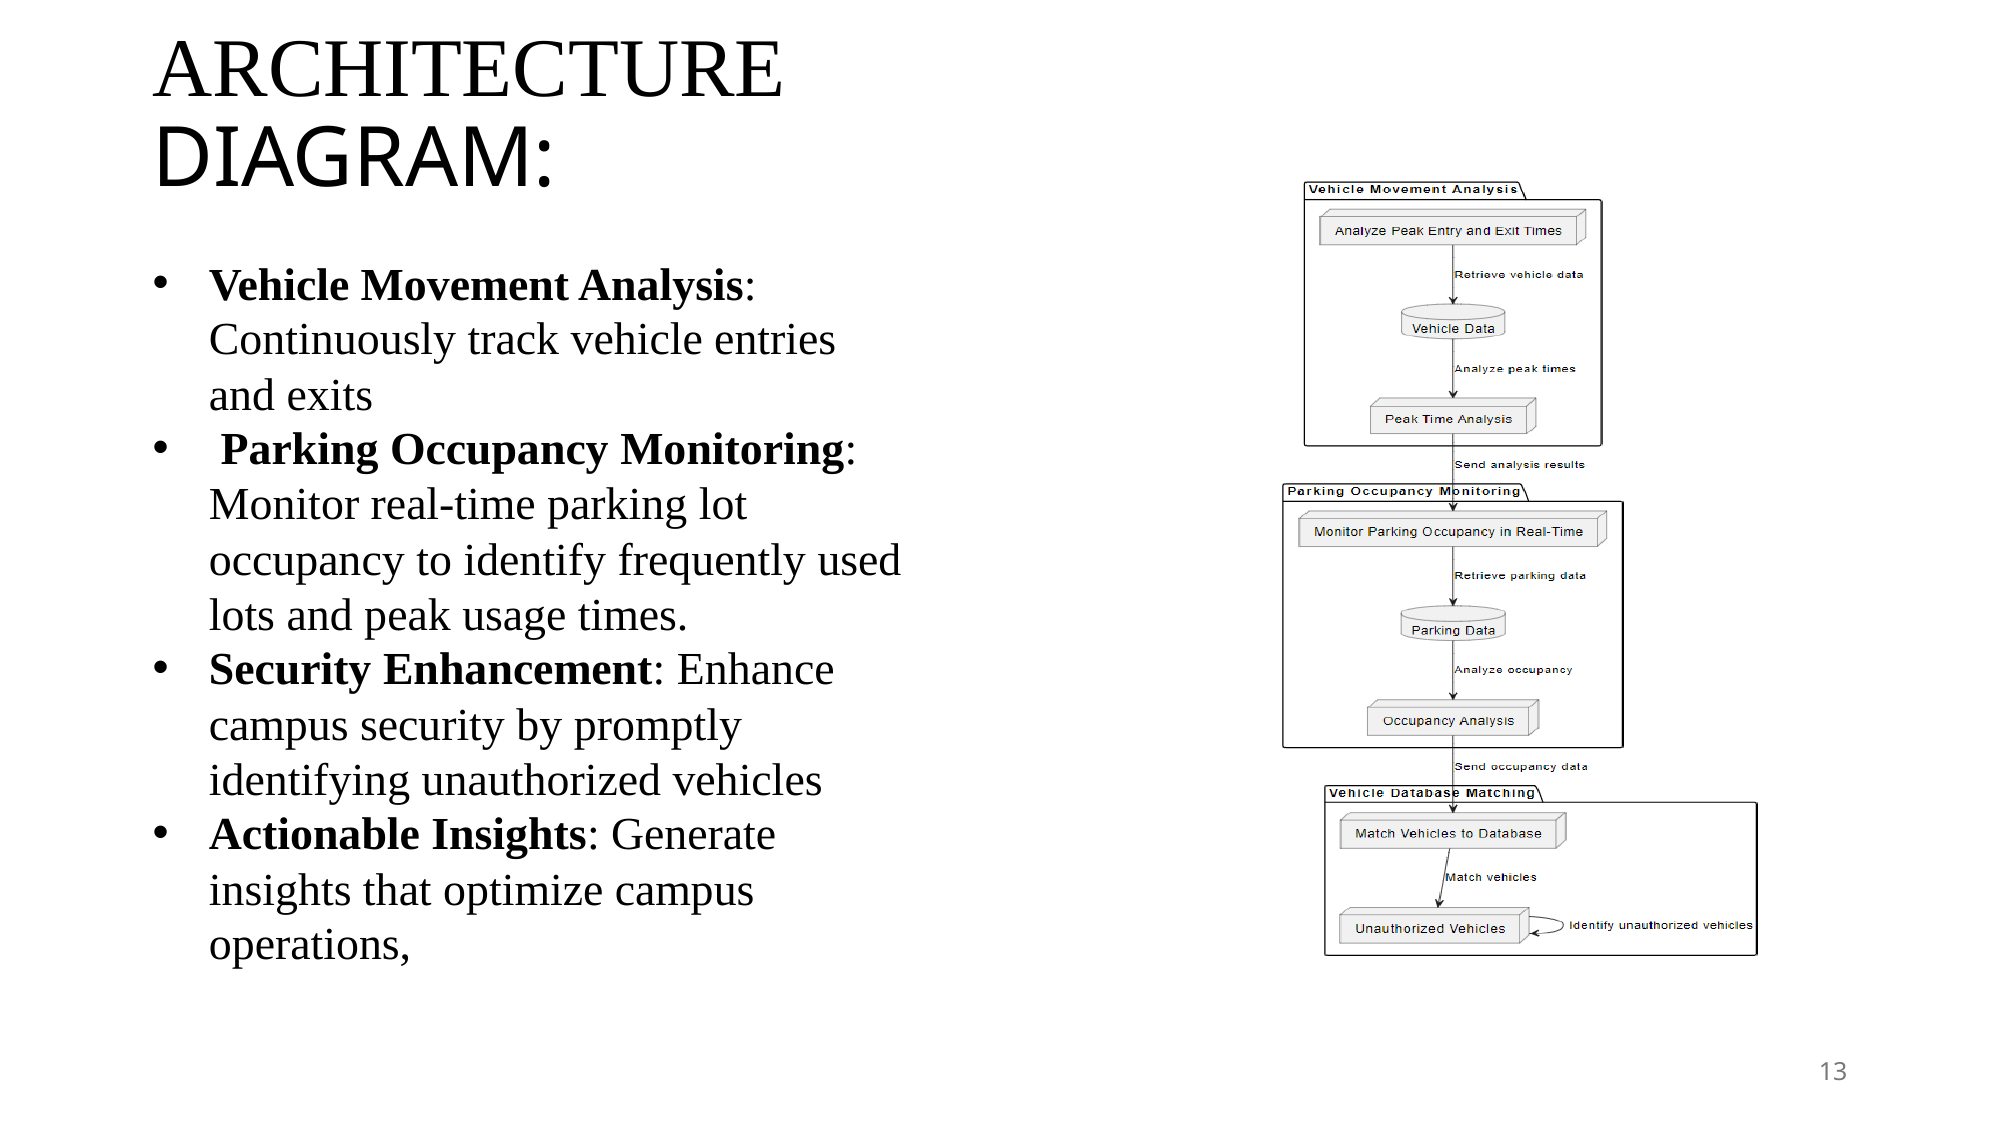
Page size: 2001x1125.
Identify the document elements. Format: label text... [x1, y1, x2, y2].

slide_number 13 [1412, 1042, 1863, 1103]
title ARCHITECTURE DIAGRAM: [137, 49, 1163, 312]
list Vehicle Movement Analysis: Continuously track vehicle entries and exits Parking Occupancy Monitoring: Monitor real-time parking lot occupancy to identify frequently used lots and peak usage times. Security Enhancement: Enhance campus security by promptly identifying unauthorized vehicles Actionable Insights: Generate insights that optimize campus operations, [137, 246, 928, 977]
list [1277, 180, 1863, 981]
